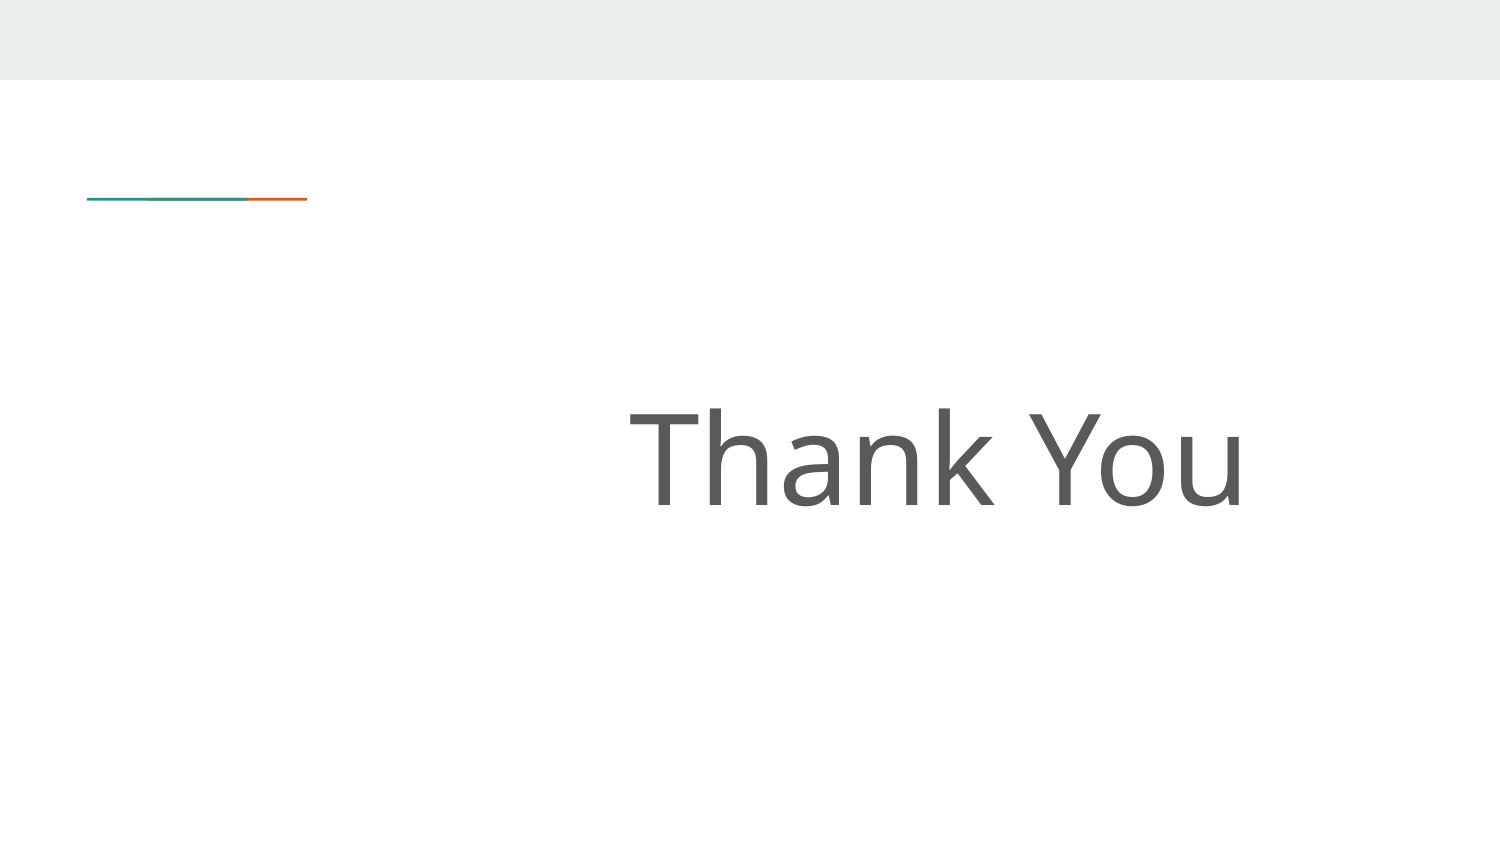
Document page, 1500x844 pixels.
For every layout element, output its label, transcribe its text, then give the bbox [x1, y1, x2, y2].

list Thank You [119, 341, 1381, 712]
